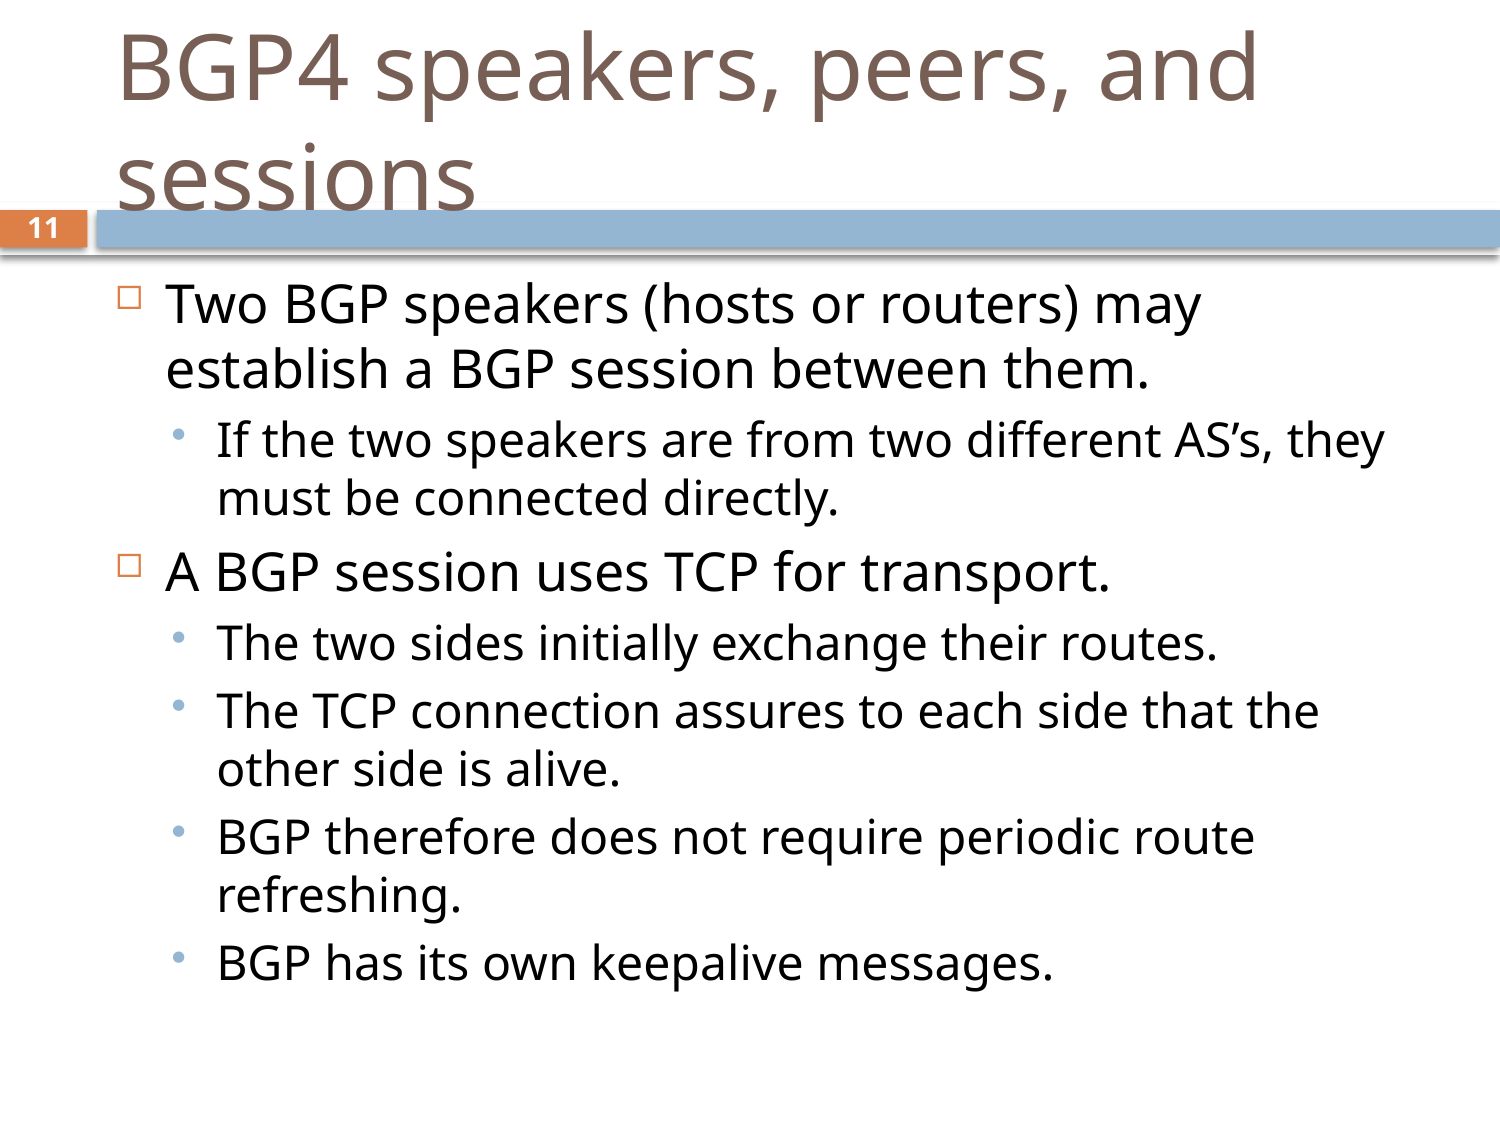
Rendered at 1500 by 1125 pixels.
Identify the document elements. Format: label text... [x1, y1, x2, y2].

slide_number 11 [0, 208, 88, 249]
list Two BGP speakers (hosts or routers) may establish a BGP session between them. If the two speakers are from two different AS’s, they must be connected directly. A BGP session uses TCP for transport. The two sides initially exchange their routes. The TCP connection assures to each side that the other side is alive. BGP therefore does not require periodic route refreshing. BGP has its own keepalive messages. [100, 262, 1438, 1000]
title BGP4 speakers, peers, and sessions [100, 37, 1438, 200]
